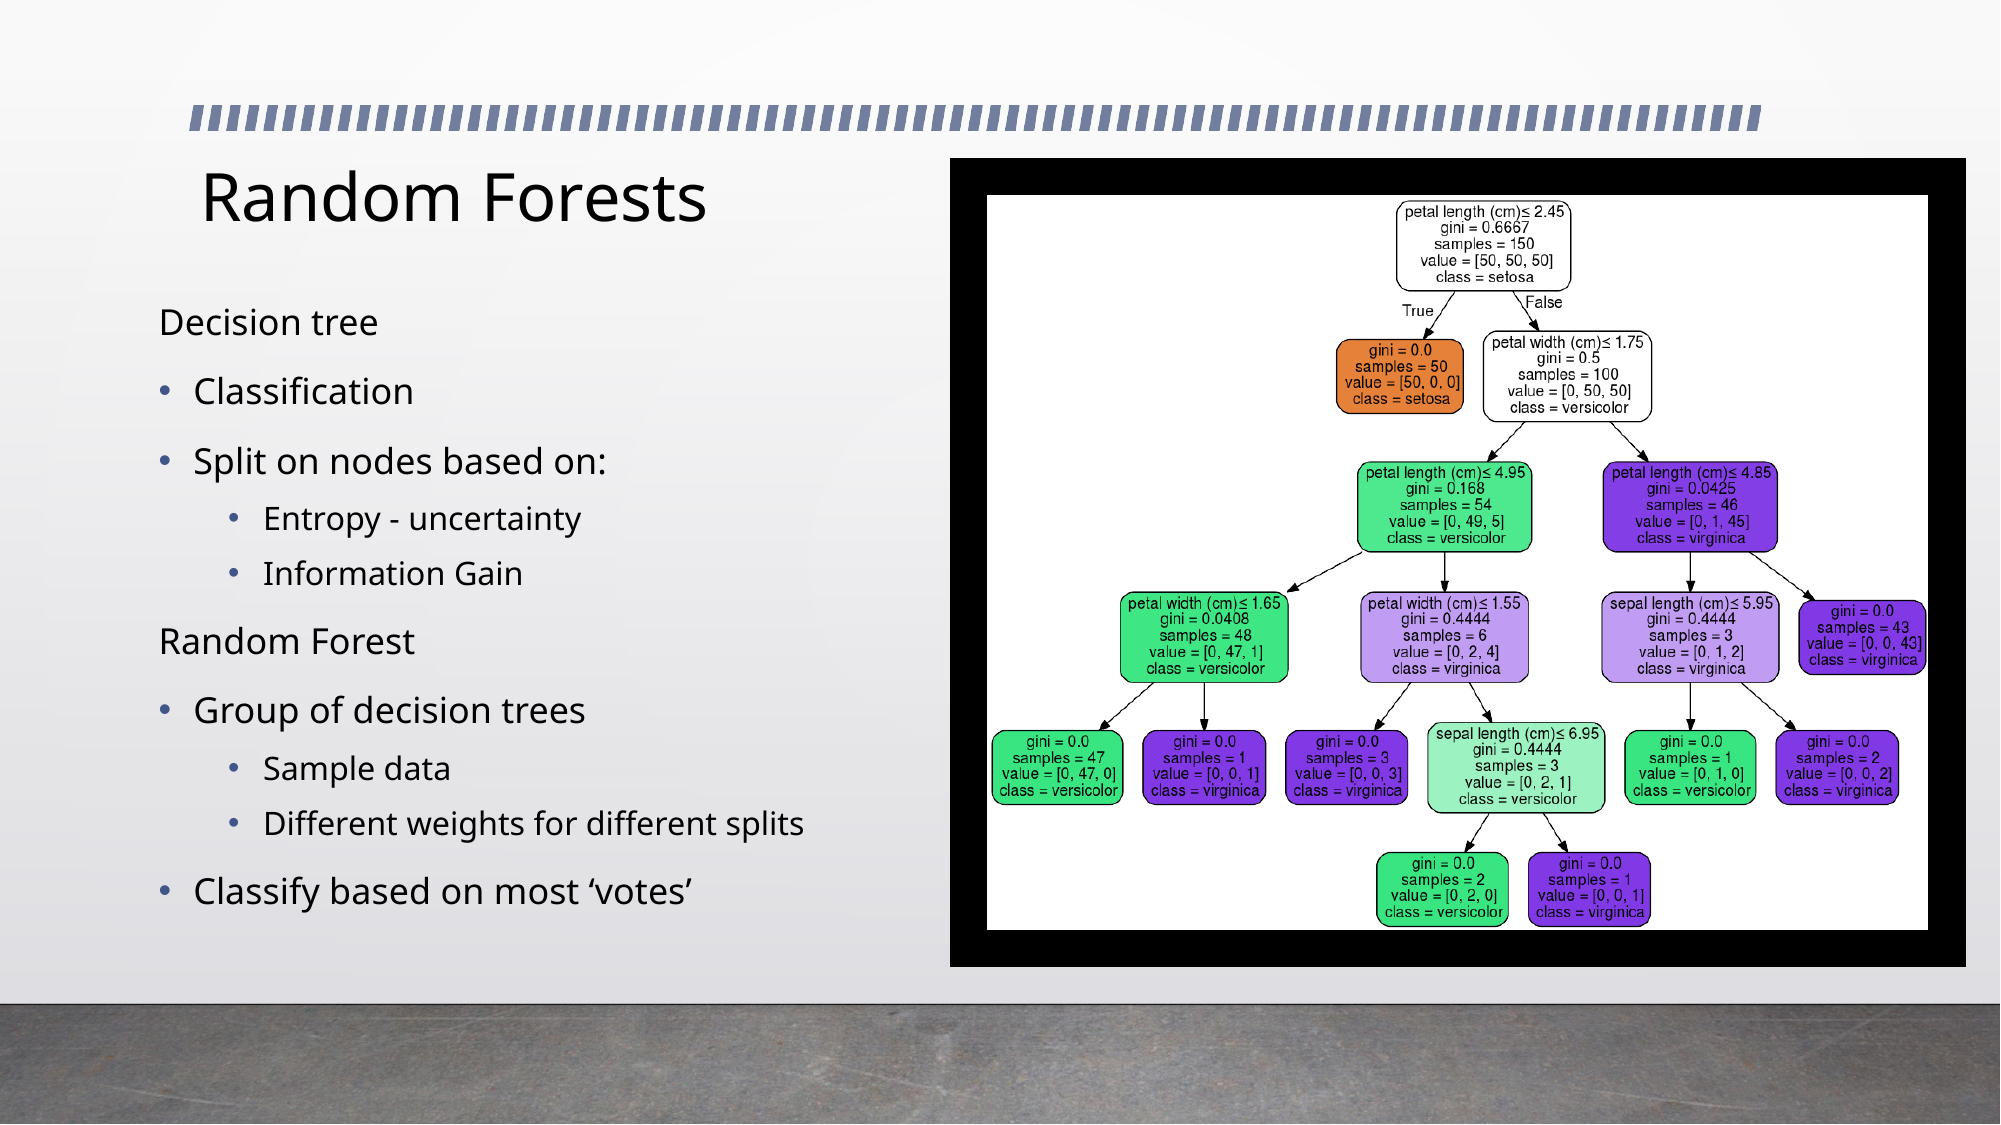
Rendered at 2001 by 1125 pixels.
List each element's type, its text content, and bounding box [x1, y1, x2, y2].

list Decision tree Classification Split on nodes based on: Entropy - uncertainty Information Gain Random Forest Group of decision trees Sample data Different weights for different splits Classify based on most ‘votes’ [143, 283, 947, 924]
picture [986, 195, 1929, 930]
title Random Forests [185, 156, 1761, 329]
picture [0, 1004, 2000, 1124]
